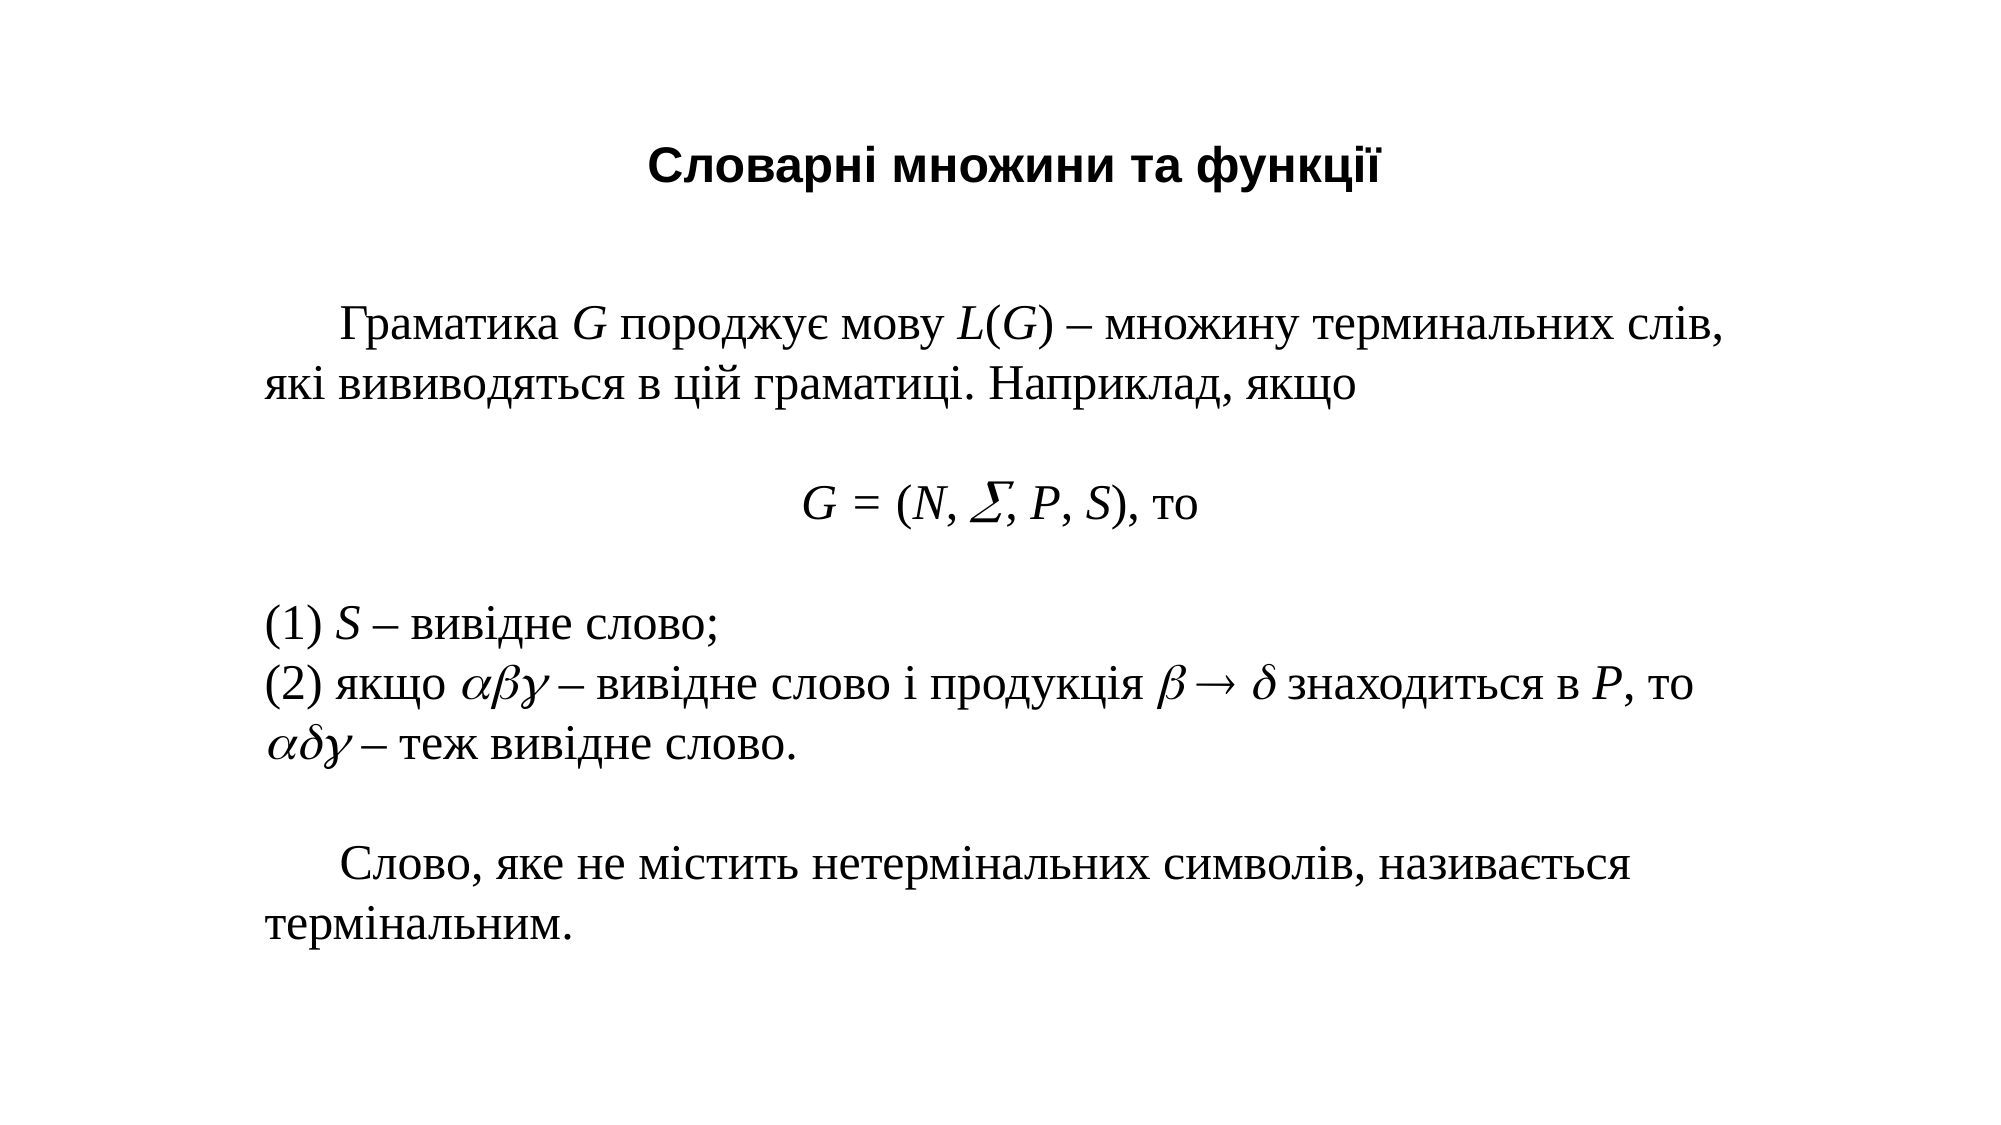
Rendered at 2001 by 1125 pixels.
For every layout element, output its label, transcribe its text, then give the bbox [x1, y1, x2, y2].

text_box Граматика G породжує мову L(G) – множину терминальних слів, які вививодяться в цій граматиці. Наприклад, якщо G = (N, , P, S), то (1) S – вивідне слово; (2) якщо  – вивідне слово і продукція    знаходиться в Р, то  – теж вивідне слово. Слово, яке не містить нетермінальних символів, називається термінальним. [249, 282, 1750, 957]
text_box Словарні множини та функції [632, 125, 1396, 201]
